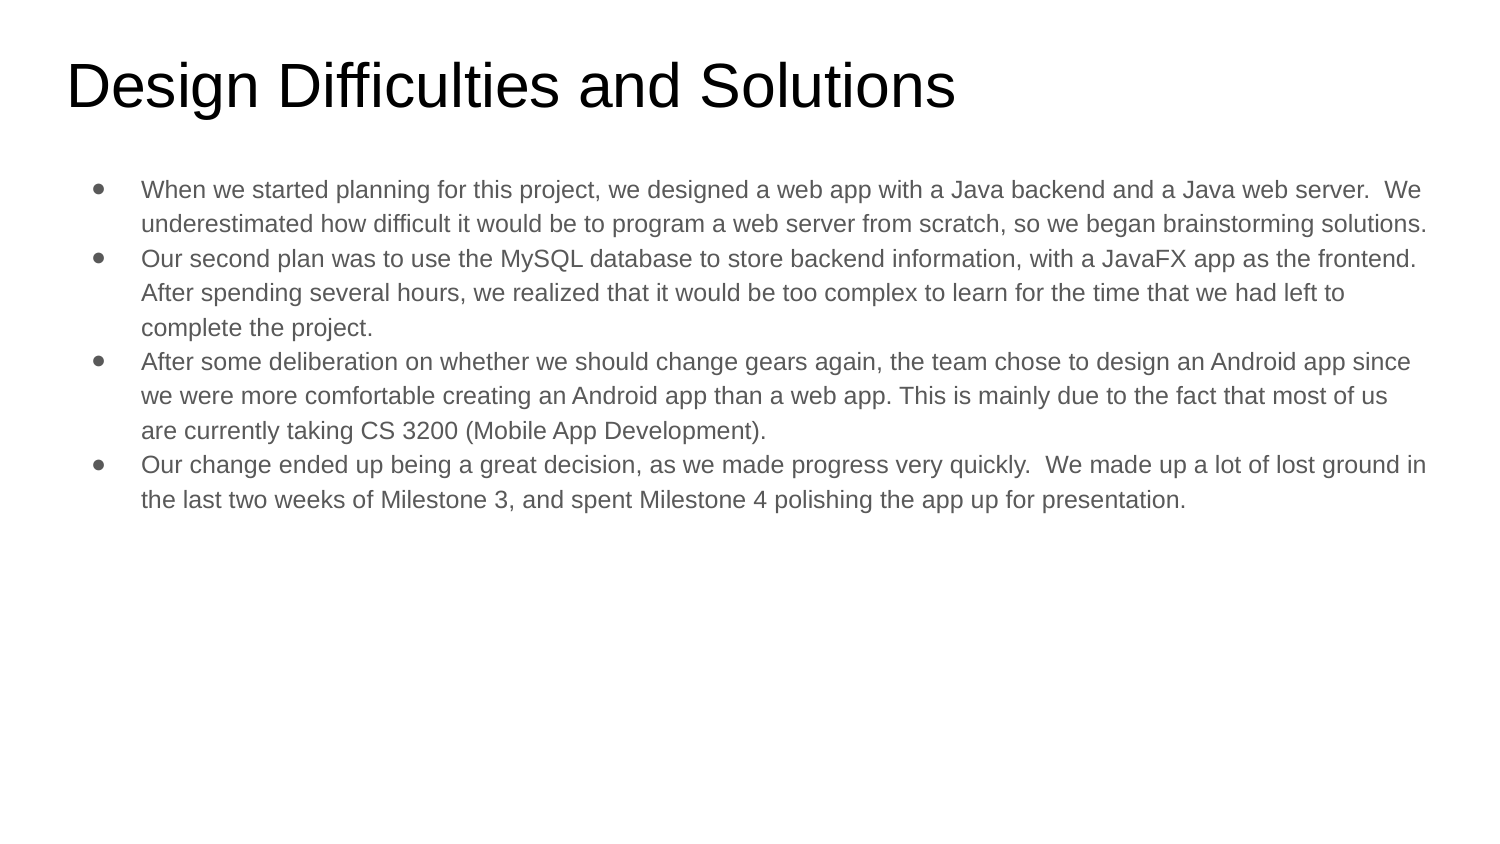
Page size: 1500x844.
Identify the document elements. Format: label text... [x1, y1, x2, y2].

title When we started planning for this project, we designed a web app with a Java backend and a Java web server. We underestimated how difficult it would be to program a web server from scratch, so we began brainstorming solutions. Our second plan was to use the MySQL database to store backend information, with a JavaFX app as the frontend. After spending several hours, we realized that it would be too complex to learn for the time that we had left to complete the project. After some deliberation on whether we should change gears again, the team chose to design an Android app since we were more comfortable creating an Android app than a web app. This is mainly due to the fact that most of us are currently taking CS 3200 (Mobile App Development). Our change ended up being a great decision, as we made progress very quickly. We made up a lot of lost ground in the last two weeks of Milestone 3, and spent Milestone 4 polishing the app up for presentation. [51, 153, 1449, 529]
subtitle Design Difficulties and Solutions [51, 44, 1449, 123]
